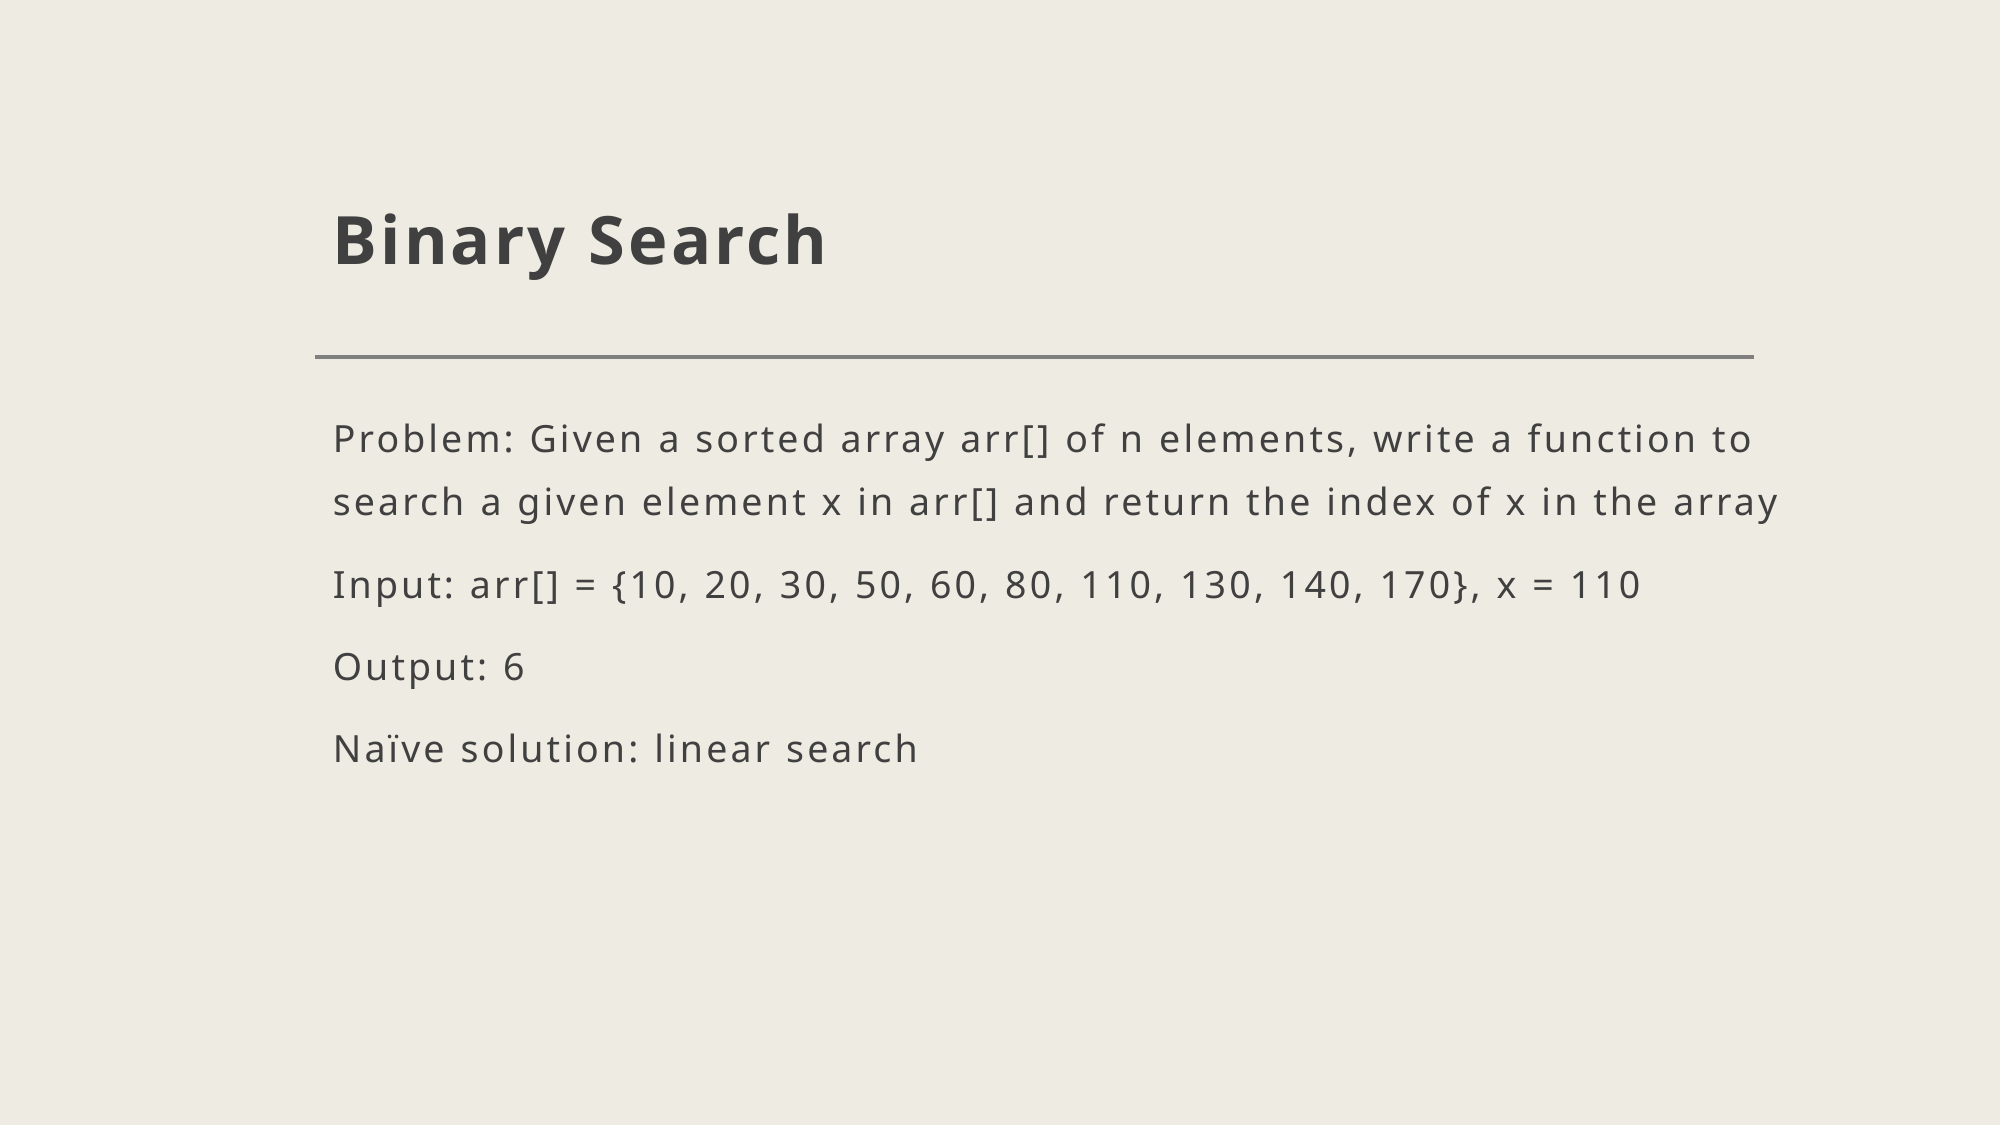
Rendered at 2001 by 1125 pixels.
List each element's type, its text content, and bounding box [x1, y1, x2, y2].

title Binary Search [315, 72, 1754, 294]
list Problem: Given a sorted array arr[] of n elements, write a function to search a given element x in arr[] and return the index of x in the array Input: arr[] = {10, 20, 30, 50, 60, 80, 110, 130, 140, 170}, x = 110 Output: 6 Naïve solution: linear search [315, 379, 1844, 979]
